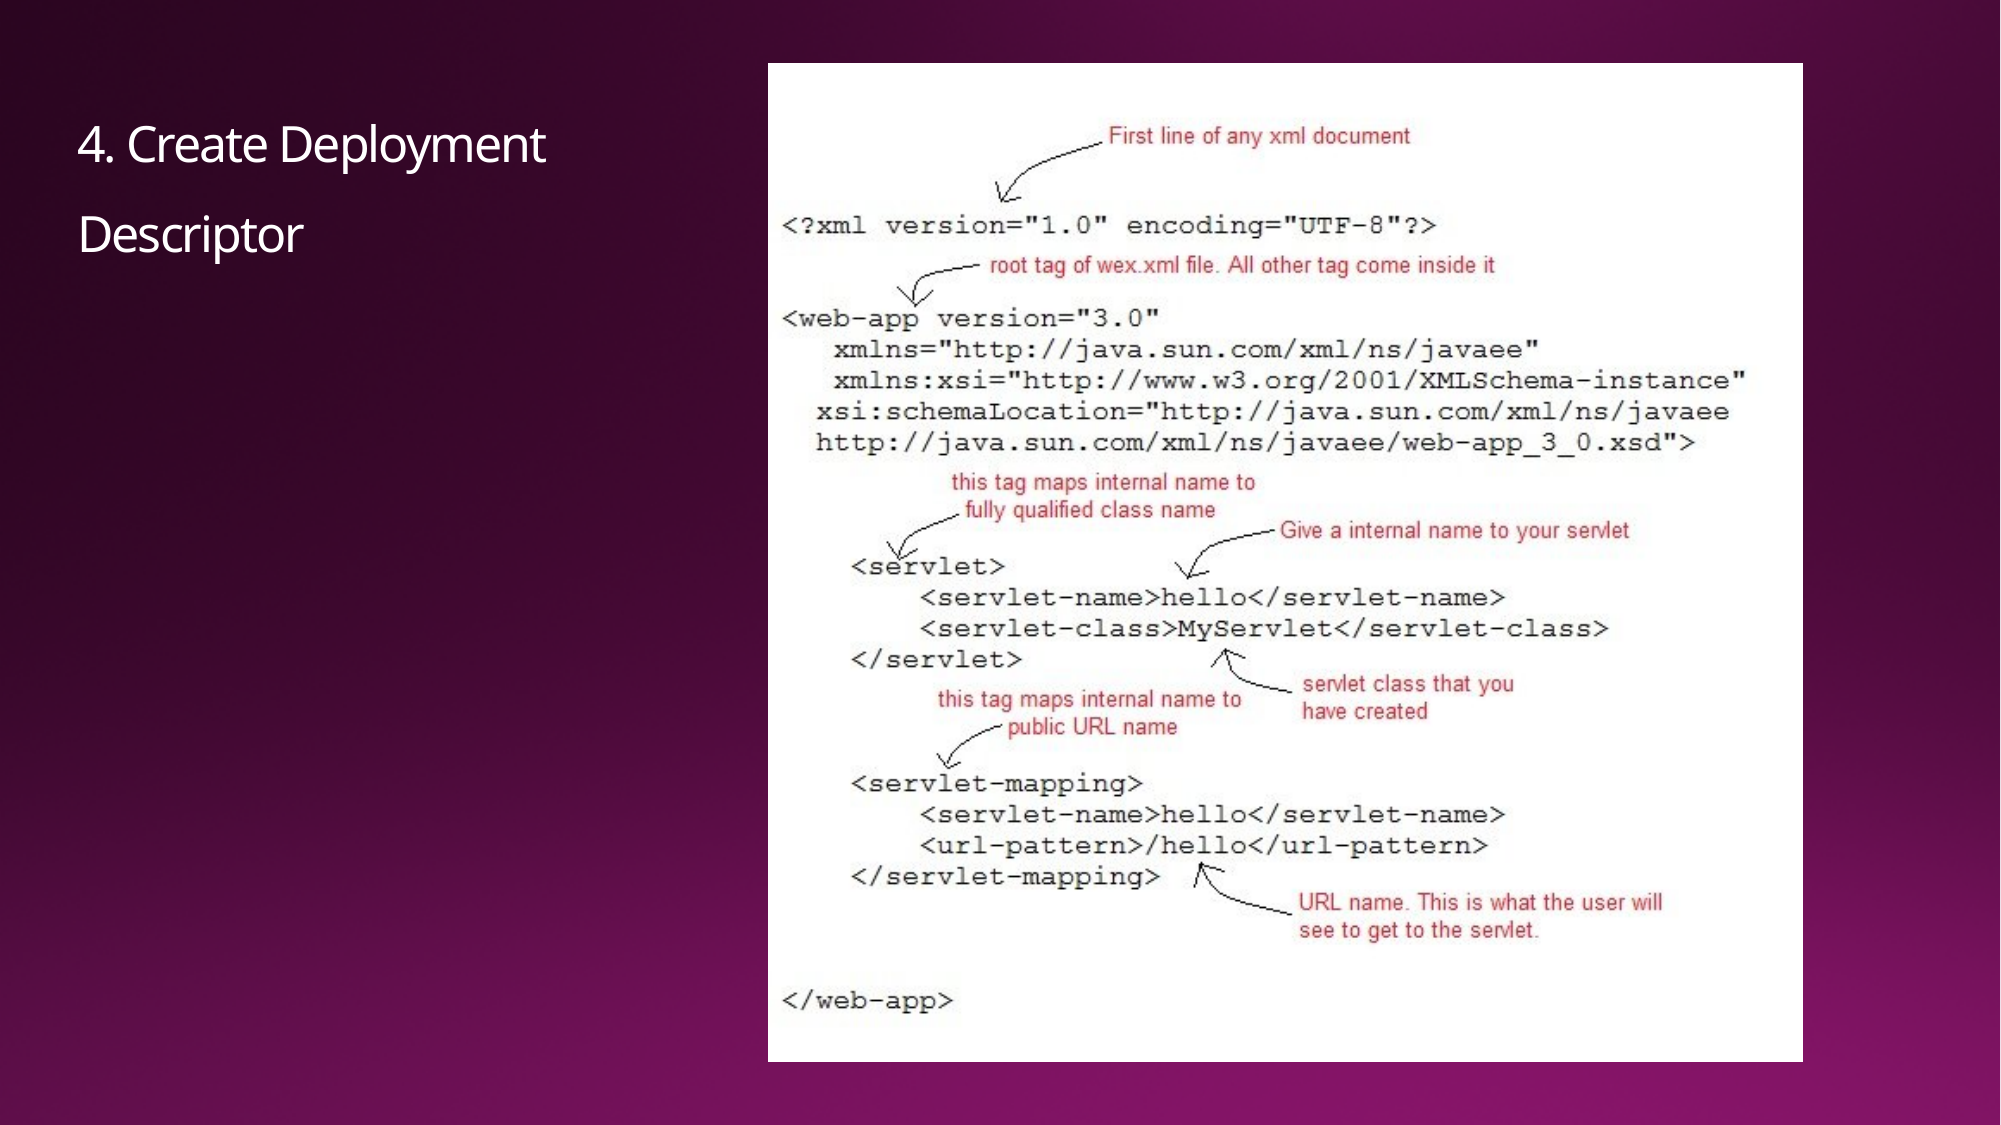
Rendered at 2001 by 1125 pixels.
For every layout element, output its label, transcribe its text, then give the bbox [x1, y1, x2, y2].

title 4. Create Deployment Descriptor [62, 75, 660, 271]
picture [0, 0, 2001, 1125]
